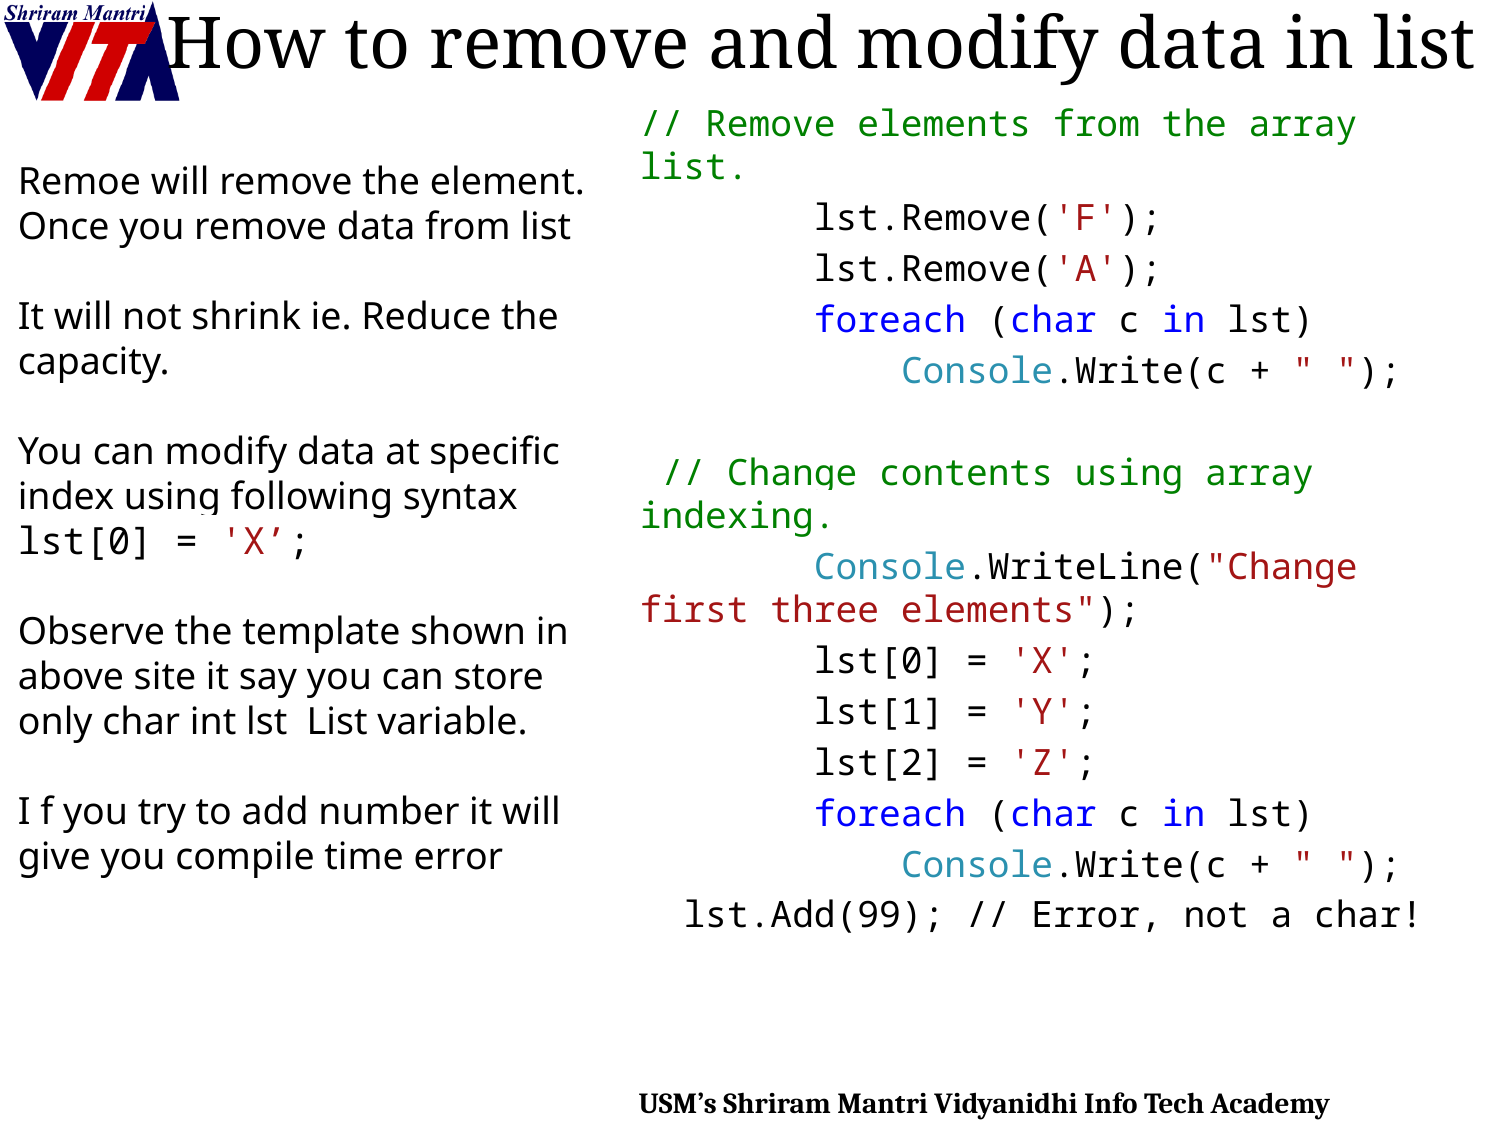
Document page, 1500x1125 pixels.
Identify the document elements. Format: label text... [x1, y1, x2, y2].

list // Remove elements from the array list. lst.Remove('F'); lst.Remove('A'); foreach (char c in lst) Console.Write(c + " "); // Change contents using array indexing. Console.WriteLine("Change first three elements"); lst[0] = 'X'; lst[1] = 'Y'; lst[2] = 'Z'; foreach (char c in lst) Console.Write(c + " "); lst.Add(99); // Error, not a char! [624, 92, 1463, 1050]
title How to remove and modify data in list [146, 0, 1497, 93]
picture [0, 0, 197, 121]
text_box Remoe will remove the element. Once you remove data from list It will not shrink ie. Reduce the capacity. You can modify data at specific index using following syntax lst[0] = 'X’; Observe the template shown in above site it say you can store only char int lst List variable. I f you try to add number it will give you compile time error [3, 149, 625, 885]
